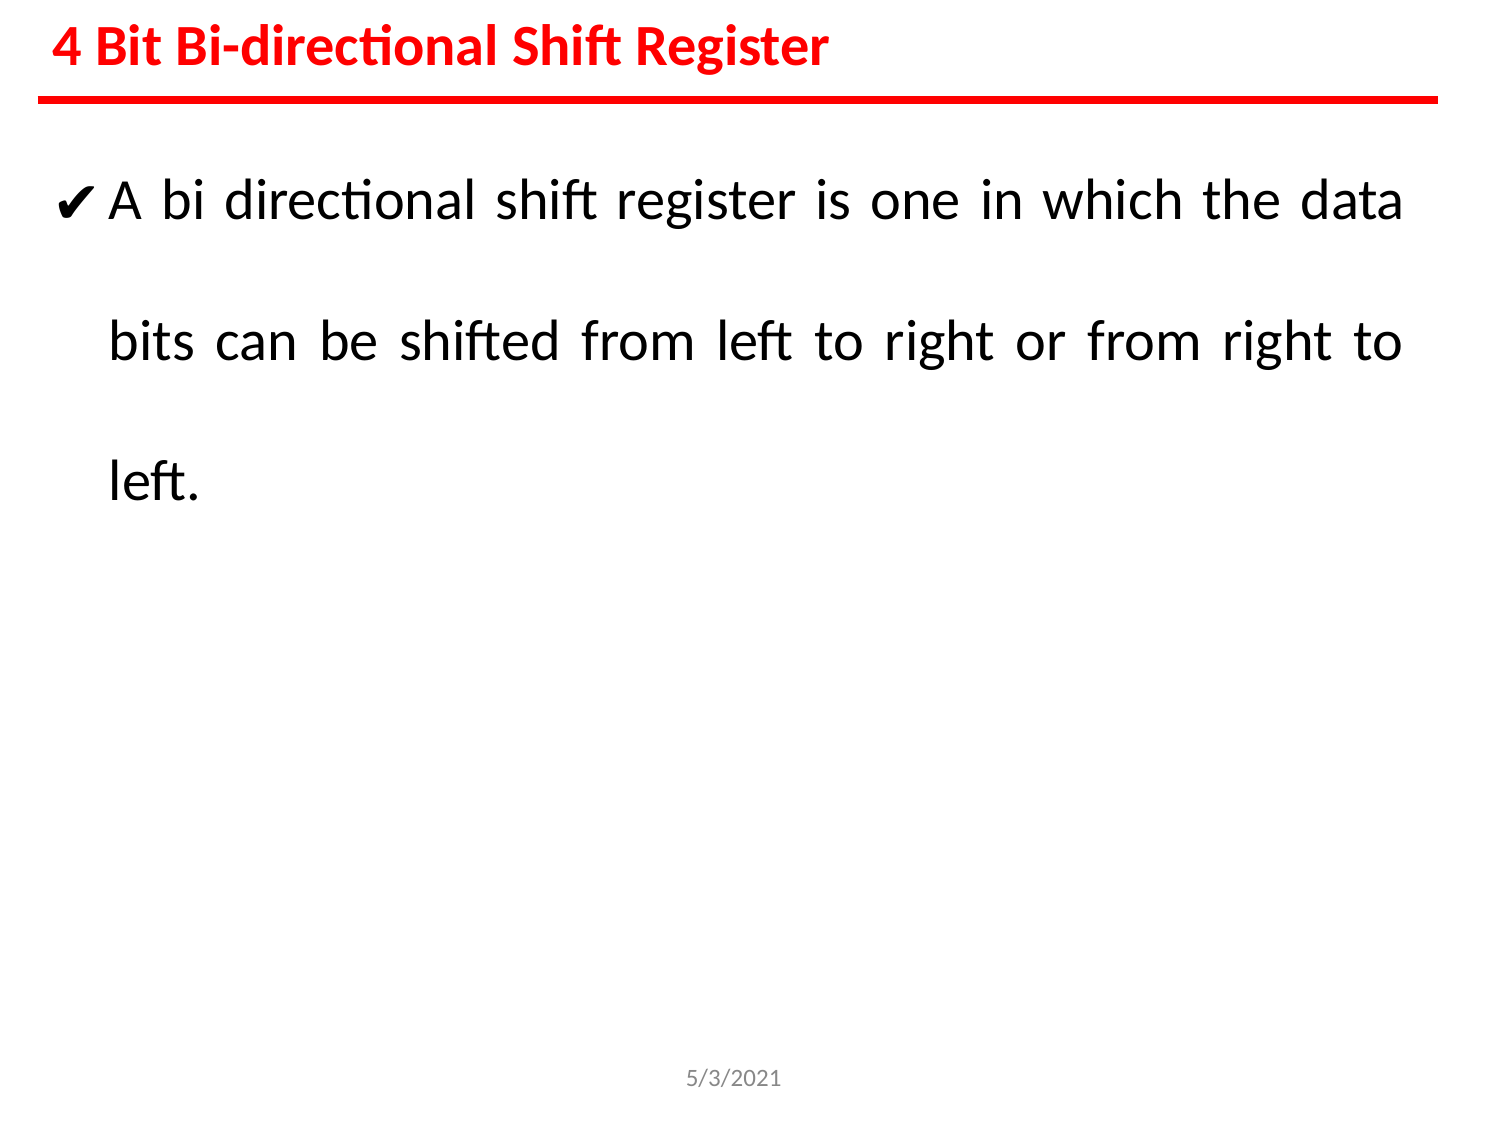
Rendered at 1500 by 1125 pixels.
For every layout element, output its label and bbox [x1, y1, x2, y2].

slide_number [683, 1060, 817, 1125]
text_box [37, 5, 1438, 512]
